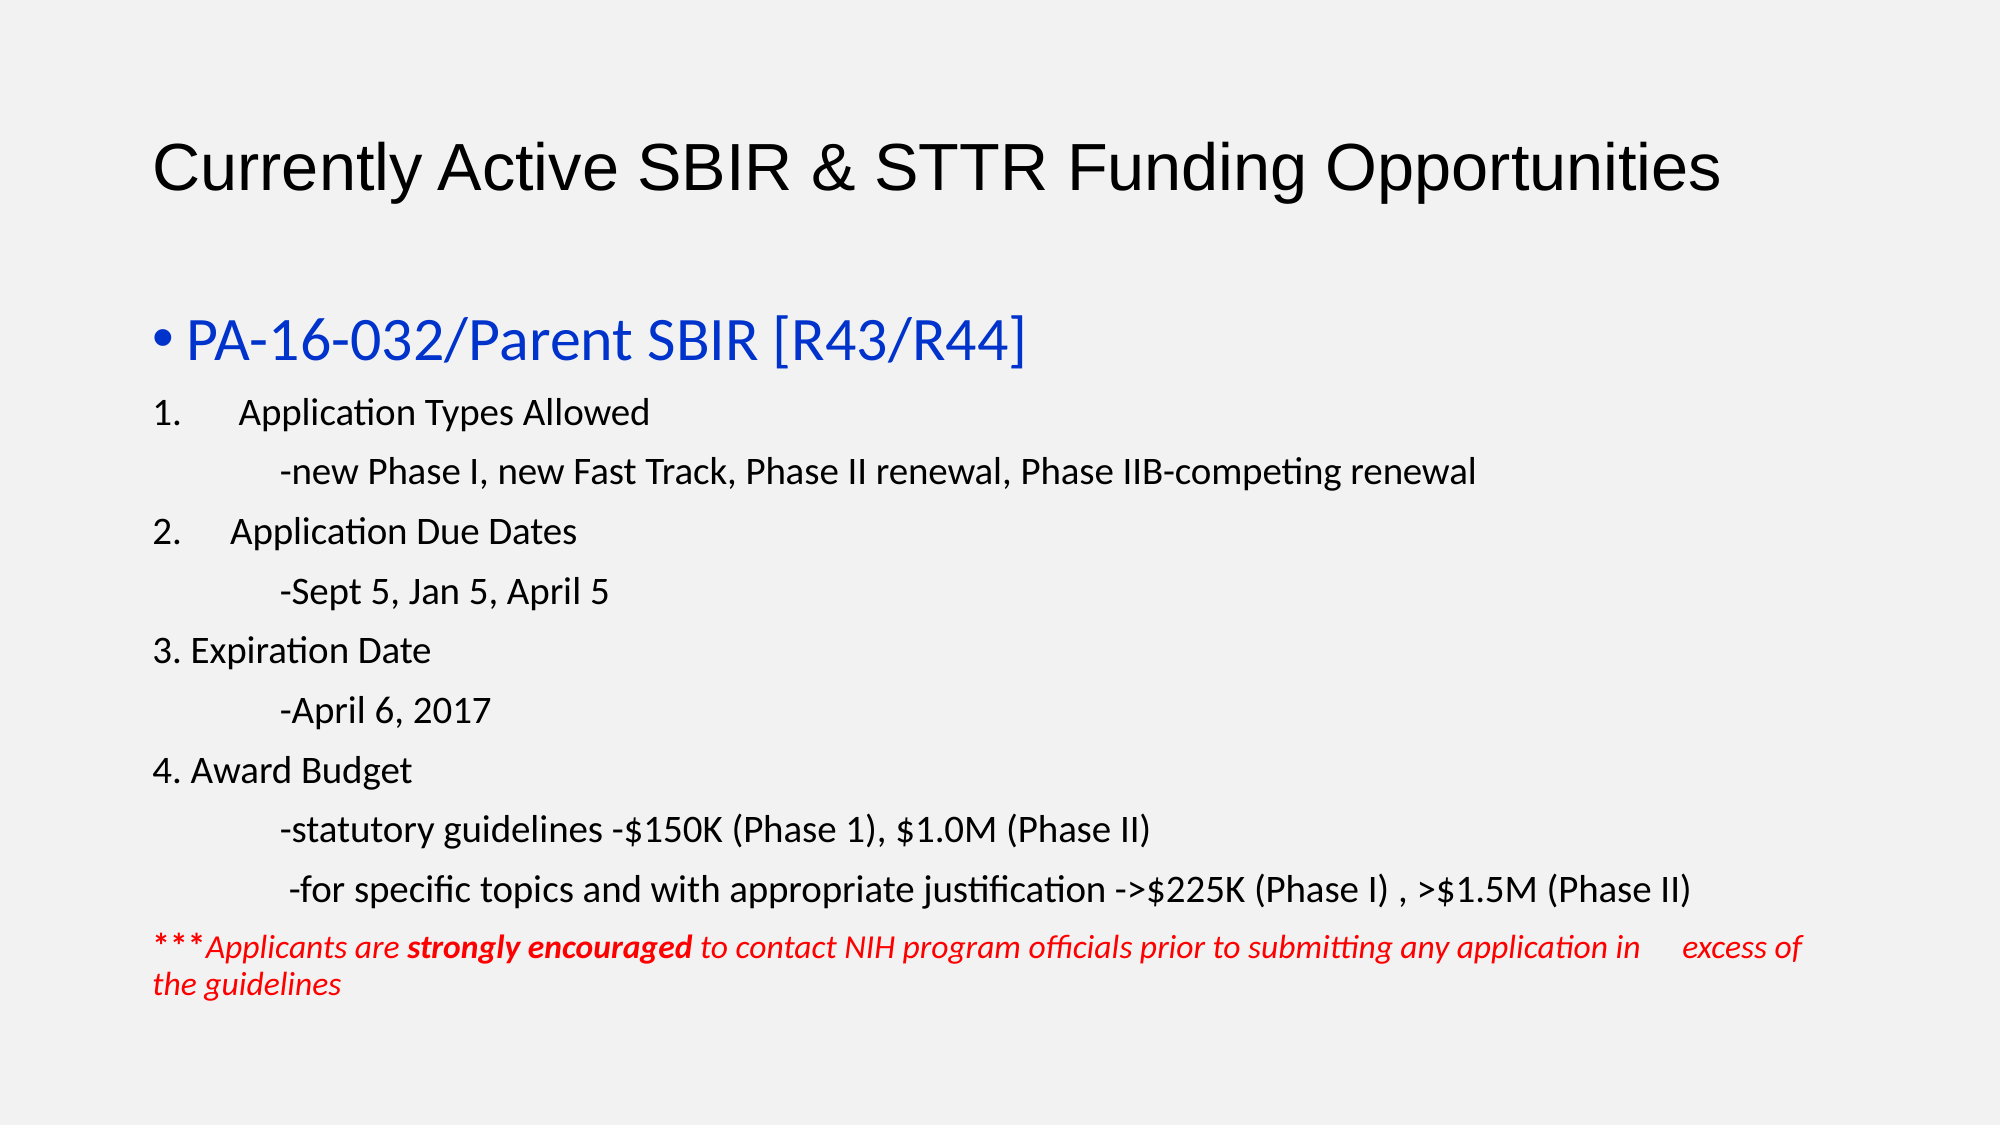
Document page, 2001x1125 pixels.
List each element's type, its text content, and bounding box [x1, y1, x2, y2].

title Currently Active SBIR & STTR Funding Opportunities [137, 59, 1863, 278]
list PA-16-032/Parent SBIR [R43/R44] Application Types Allowed -new Phase I, new Fast Track, Phase II renewal, Phase IIB-competing renewal Application Due Dates -Sept 5, Jan 5, April 5 3. Expiration Date -April 6, 2017 4. Award Budget -statutory guidelines -$150K (Phase 1), $1.0M (Phase II) -for specific topics and with appropriate justification ->$225K (Phase I) , >$1.5M (Phase II) ***Applicants are strongly encouraged to contact NIH program officials prior to submitting any application in excess of the guidelines [137, 299, 1863, 1014]
